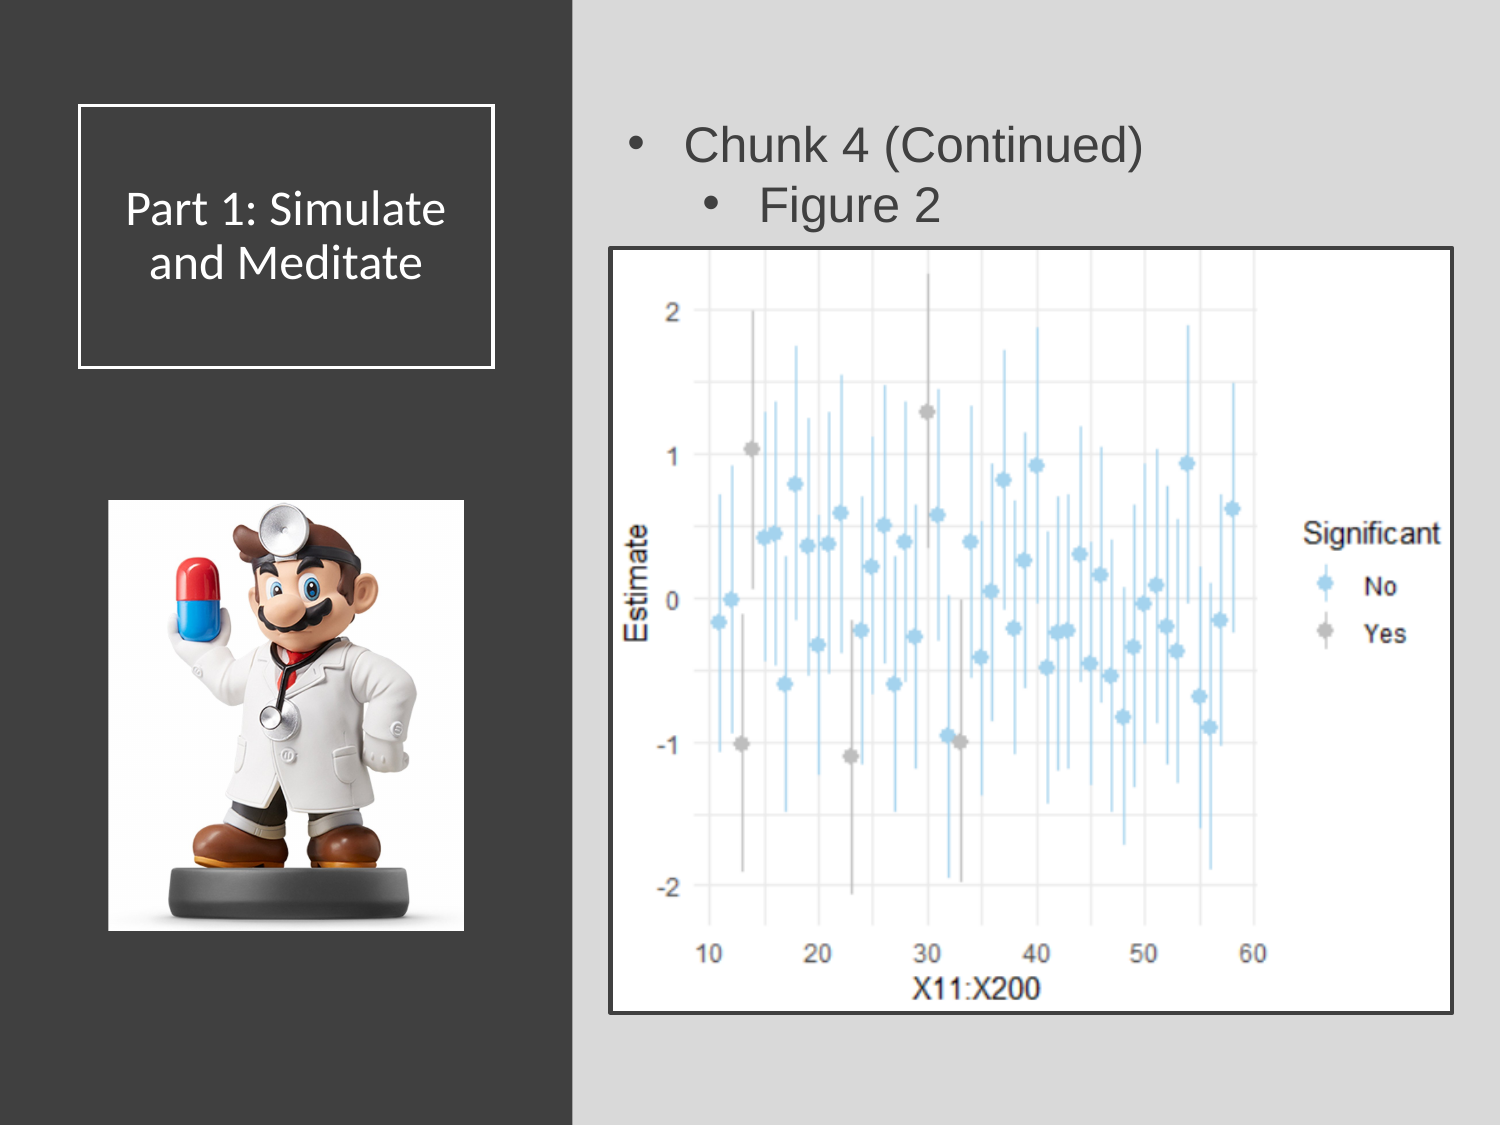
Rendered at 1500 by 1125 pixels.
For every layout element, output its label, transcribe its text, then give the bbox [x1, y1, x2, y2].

text_box [0, 0, 573, 1125]
picture [612, 249, 1451, 1012]
picture [107, 499, 465, 931]
text_box Chunk 4 (Continued) Figure 2 [612, 105, 1488, 241]
title Part 1: Simulate and Meditate [78, 105, 494, 368]
